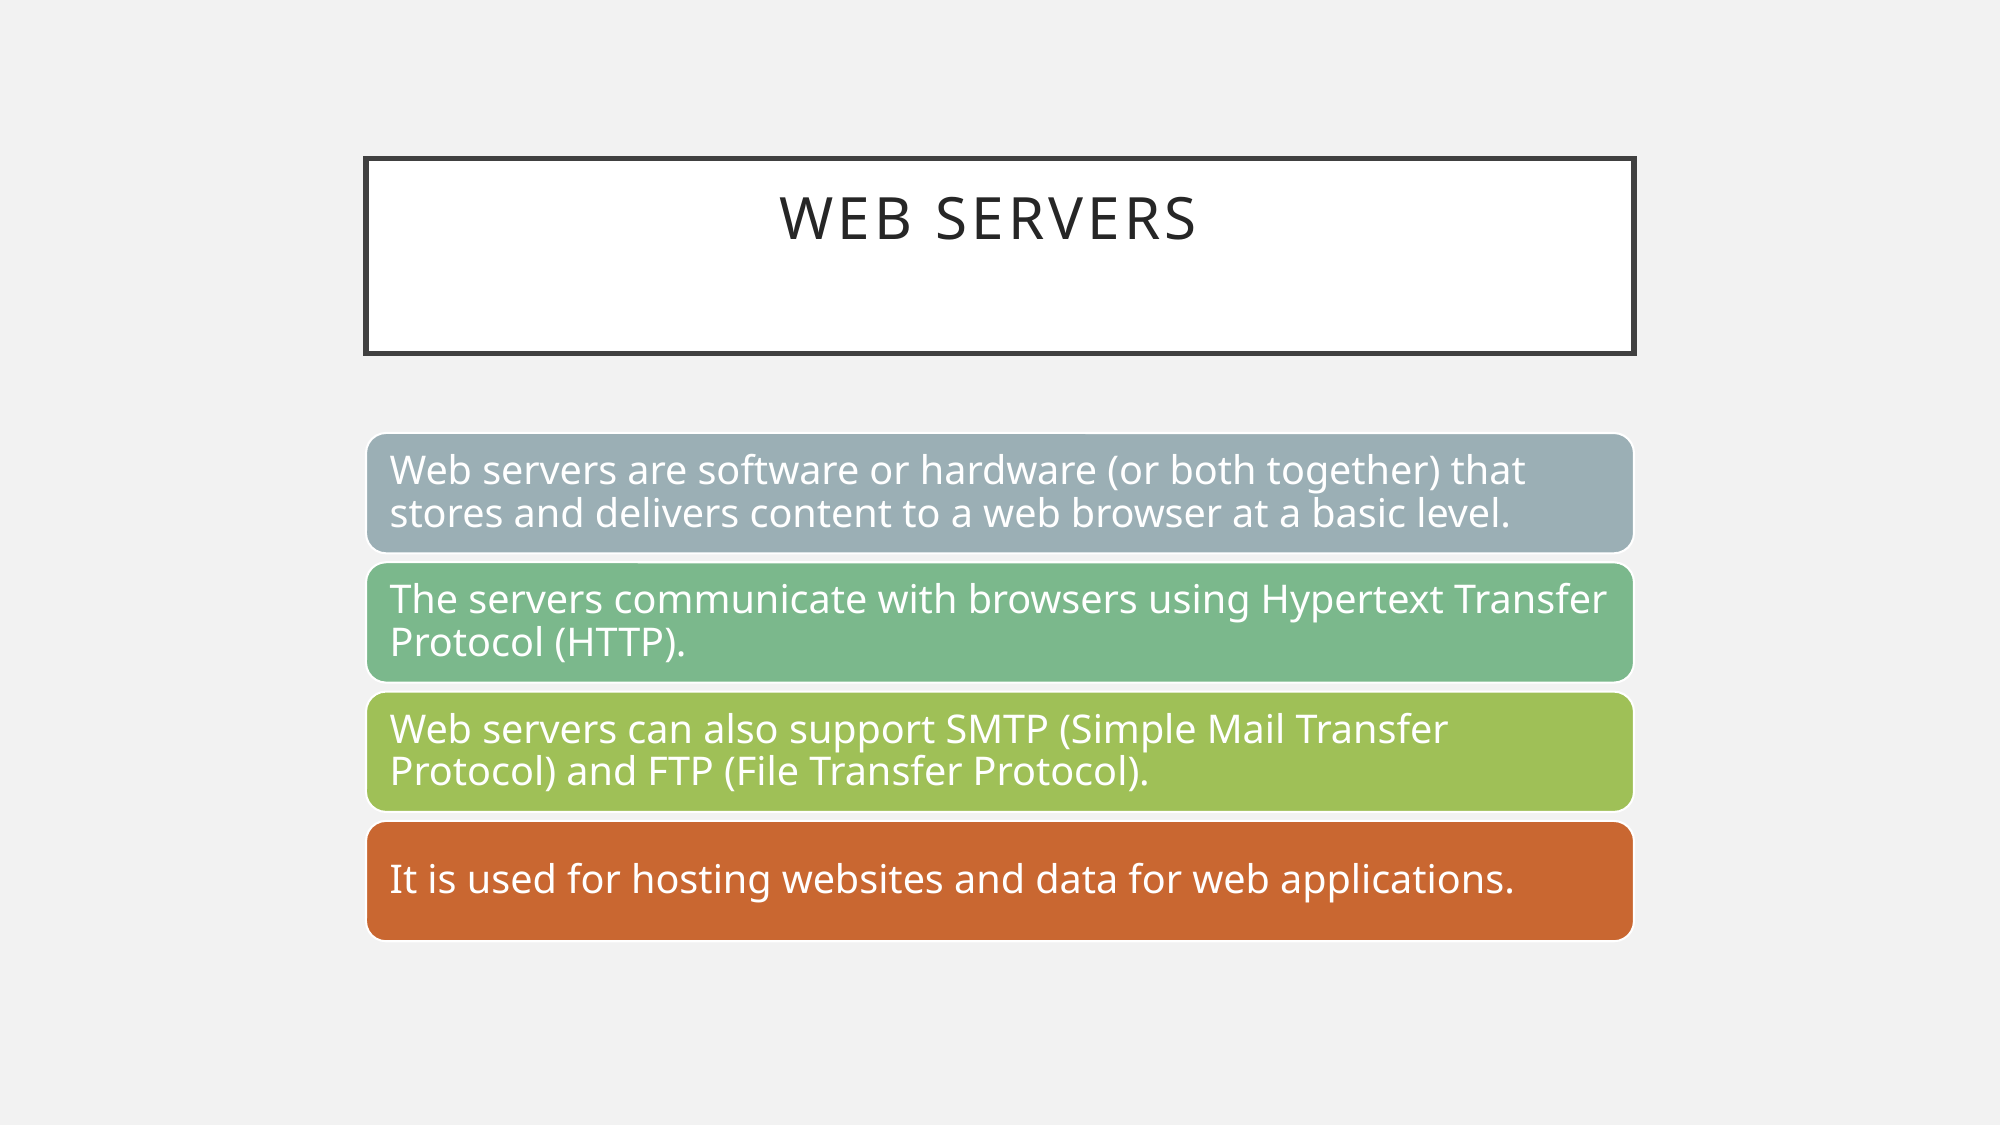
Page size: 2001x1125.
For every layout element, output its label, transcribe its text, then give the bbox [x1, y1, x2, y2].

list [365, 432, 1634, 942]
title Web Servers [363, 156, 1637, 356]
